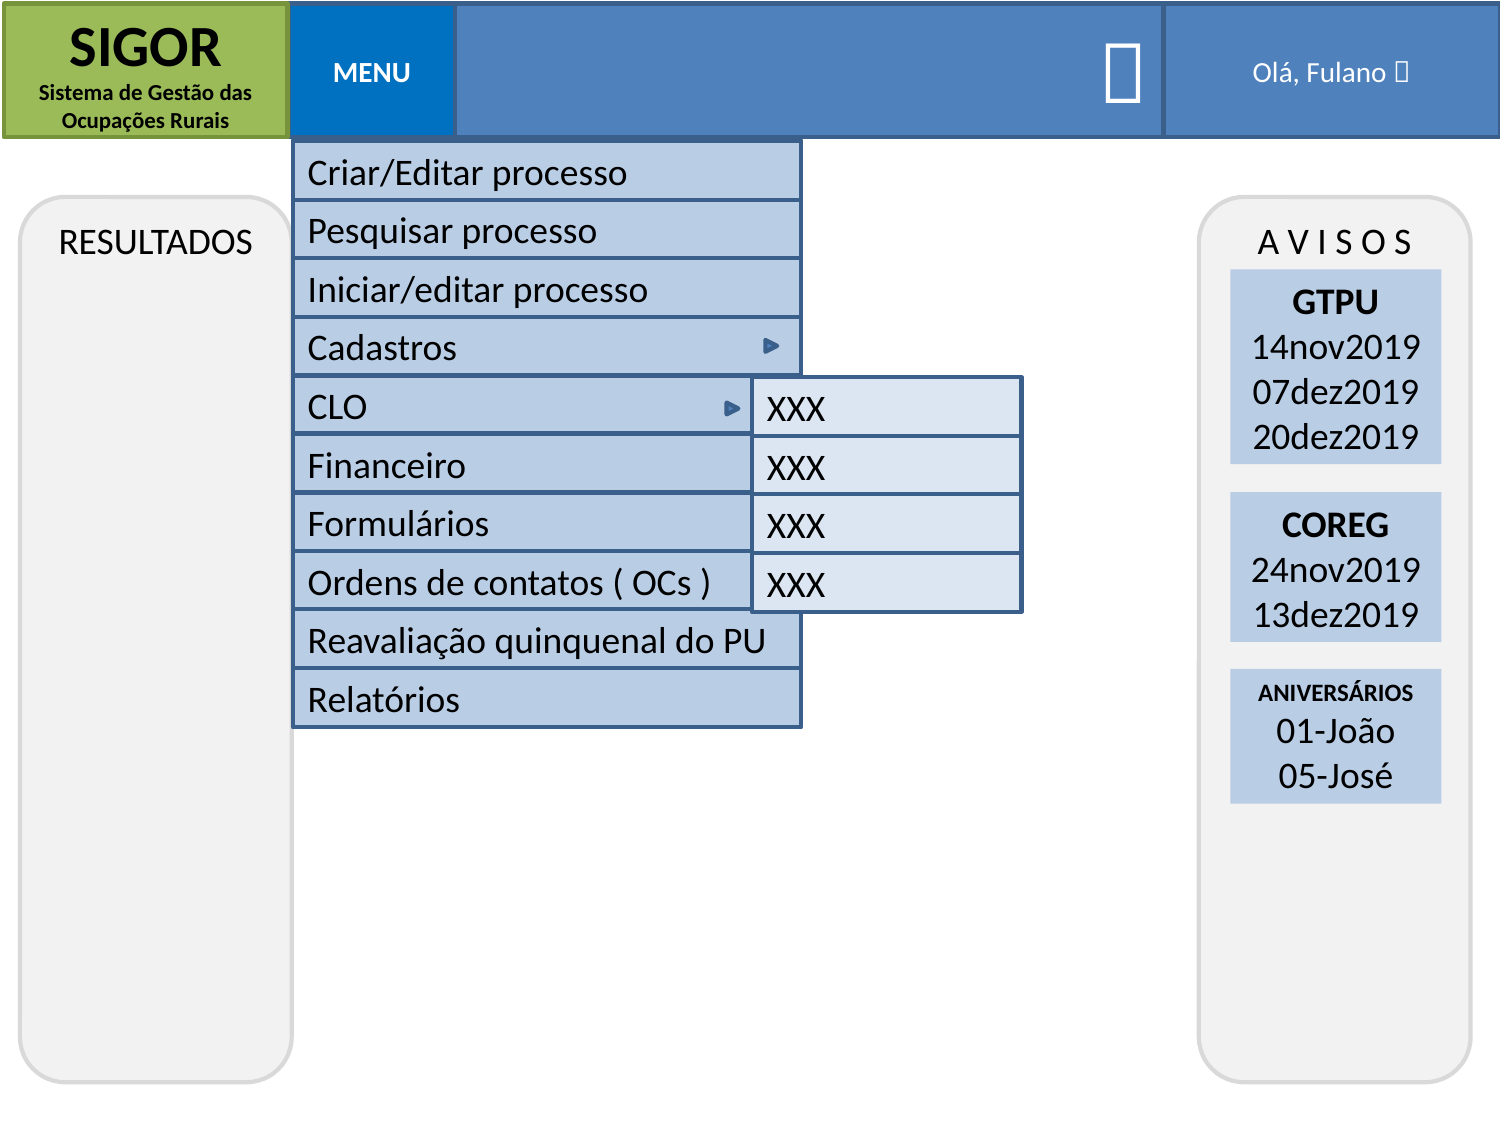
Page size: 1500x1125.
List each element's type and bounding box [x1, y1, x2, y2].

text_box [1196, 194, 1473, 1085]
text_box [2, 1, 1500, 1085]
